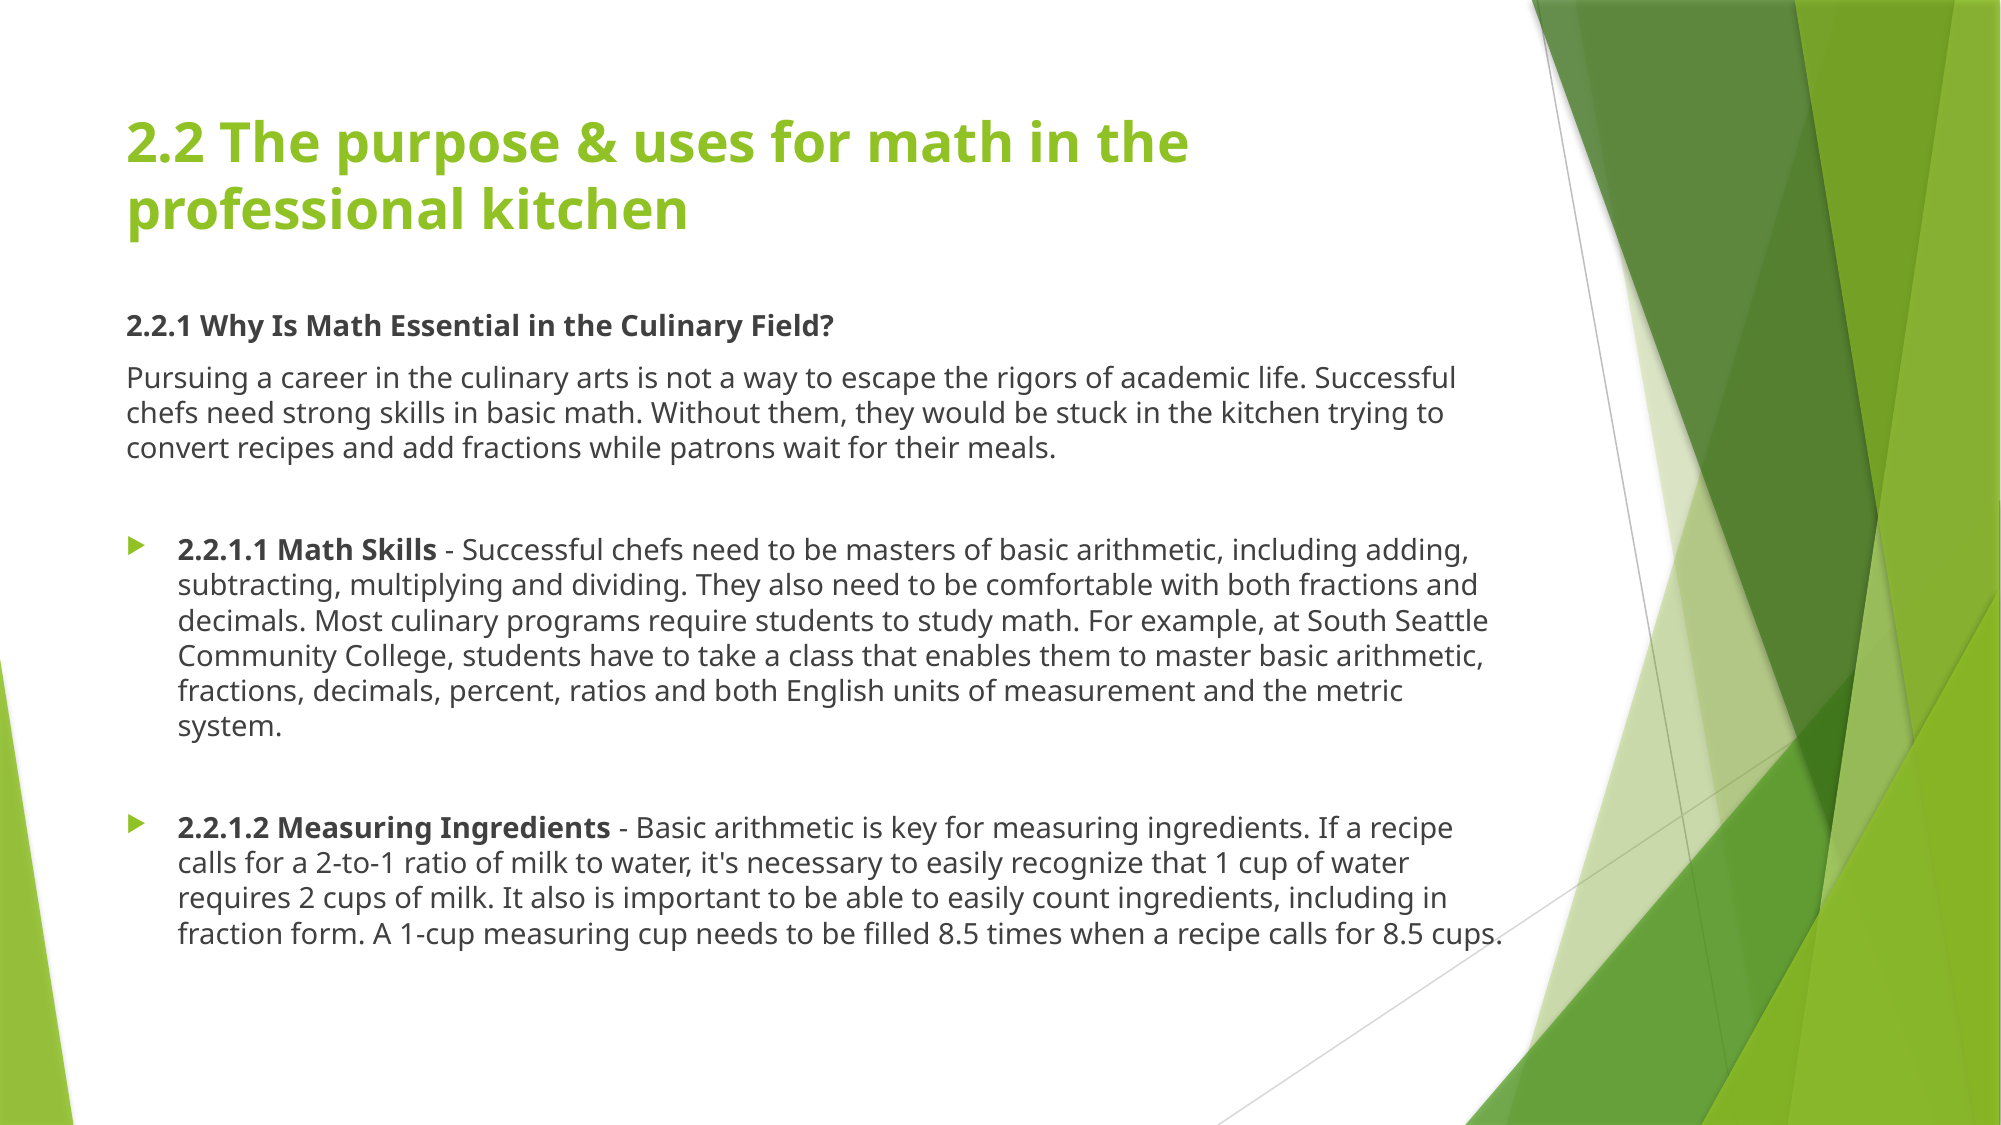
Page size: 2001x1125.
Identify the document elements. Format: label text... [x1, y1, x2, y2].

title 2.2 The purpose & uses for math in the professional kitchen [111, 99, 1522, 299]
list 2.2.1 Why Is Math Essential in the Culinary Field? Pursuing a career in the culinary arts is not a way to escape the rigors of academic life. Successful chefs need strong skills in basic math. Without them, they would be stuck in the kitchen trying to convert recipes and add fractions while patrons wait for their meals. 2.2.1.1 Math Skills - Successful chefs need to be masters of basic arithmetic, including adding, subtracting, multiplying and dividing. They also need to be comfortable with both fractions and decimals. Most culinary programs require students to study math. For example, at South Seattle Community College, students have to take a class that enables them to master basic arithmetic, fractions, decimals, percent, ratios and both English units of measurement and the metric system. 2.2.1.2 Measuring Ingredients - Basic arithmetic is key for measuring ingredients. If a recipe calls for a 2-to-1 ratio of milk to water, it's necessary to easily recognize that 1 cup of water requires 2 cups of milk. It also is important to be able to easily count ingredients, including in fraction form. A 1-cup measuring cup needs to be filled 8.5 times when a recipe calls for 8.5 cups. [111, 299, 1522, 992]
